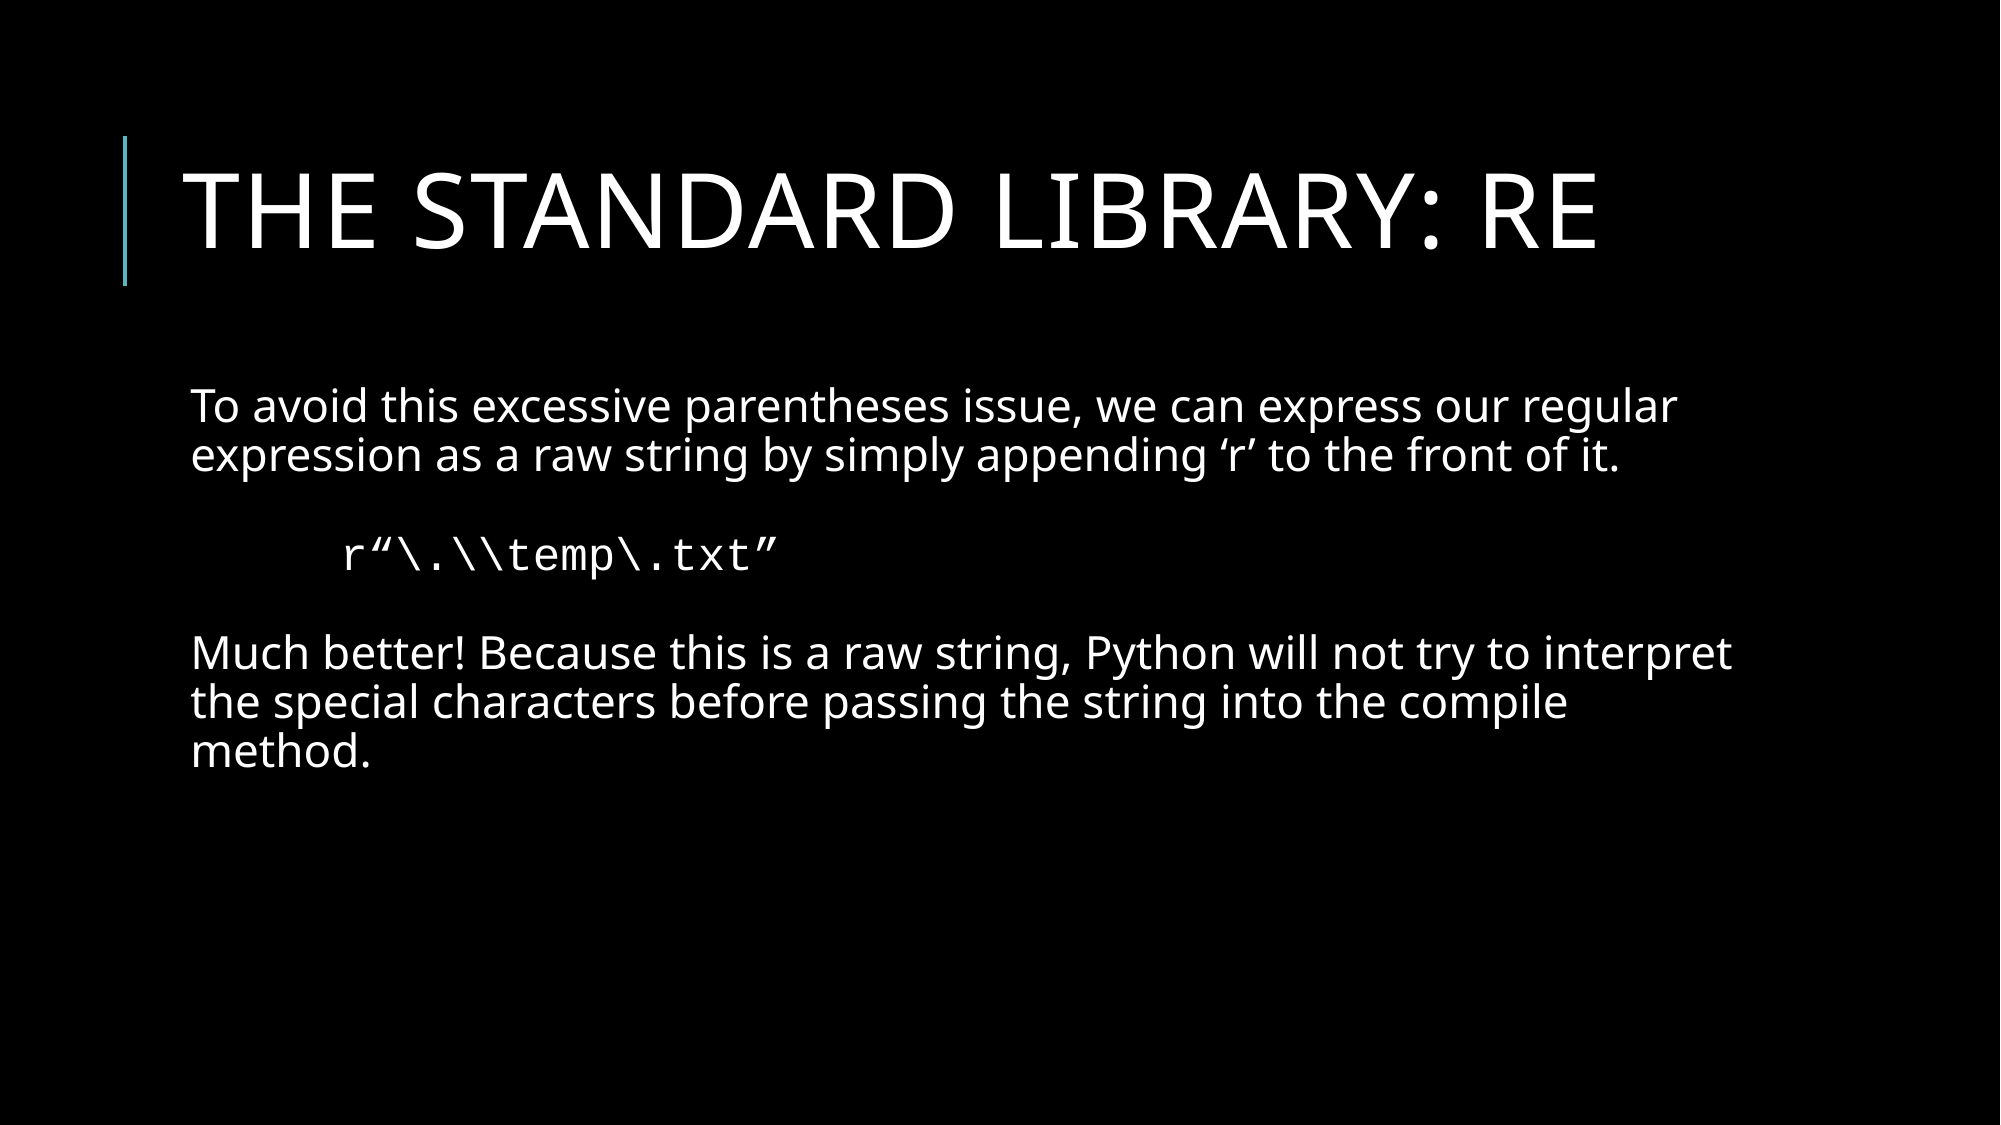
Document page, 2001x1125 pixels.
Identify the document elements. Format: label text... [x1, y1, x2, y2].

list To avoid this excessive parentheses issue, we can express our regular expression as a raw string by simply appending ‘r’ to the front of it. r“\.\\temp\.txt” Much better! Because this is a raw string, Python will not try to interpret the special characters before passing the string into the compile method. [168, 375, 1763, 1035]
title The Standard library: re [168, 96, 1763, 342]
